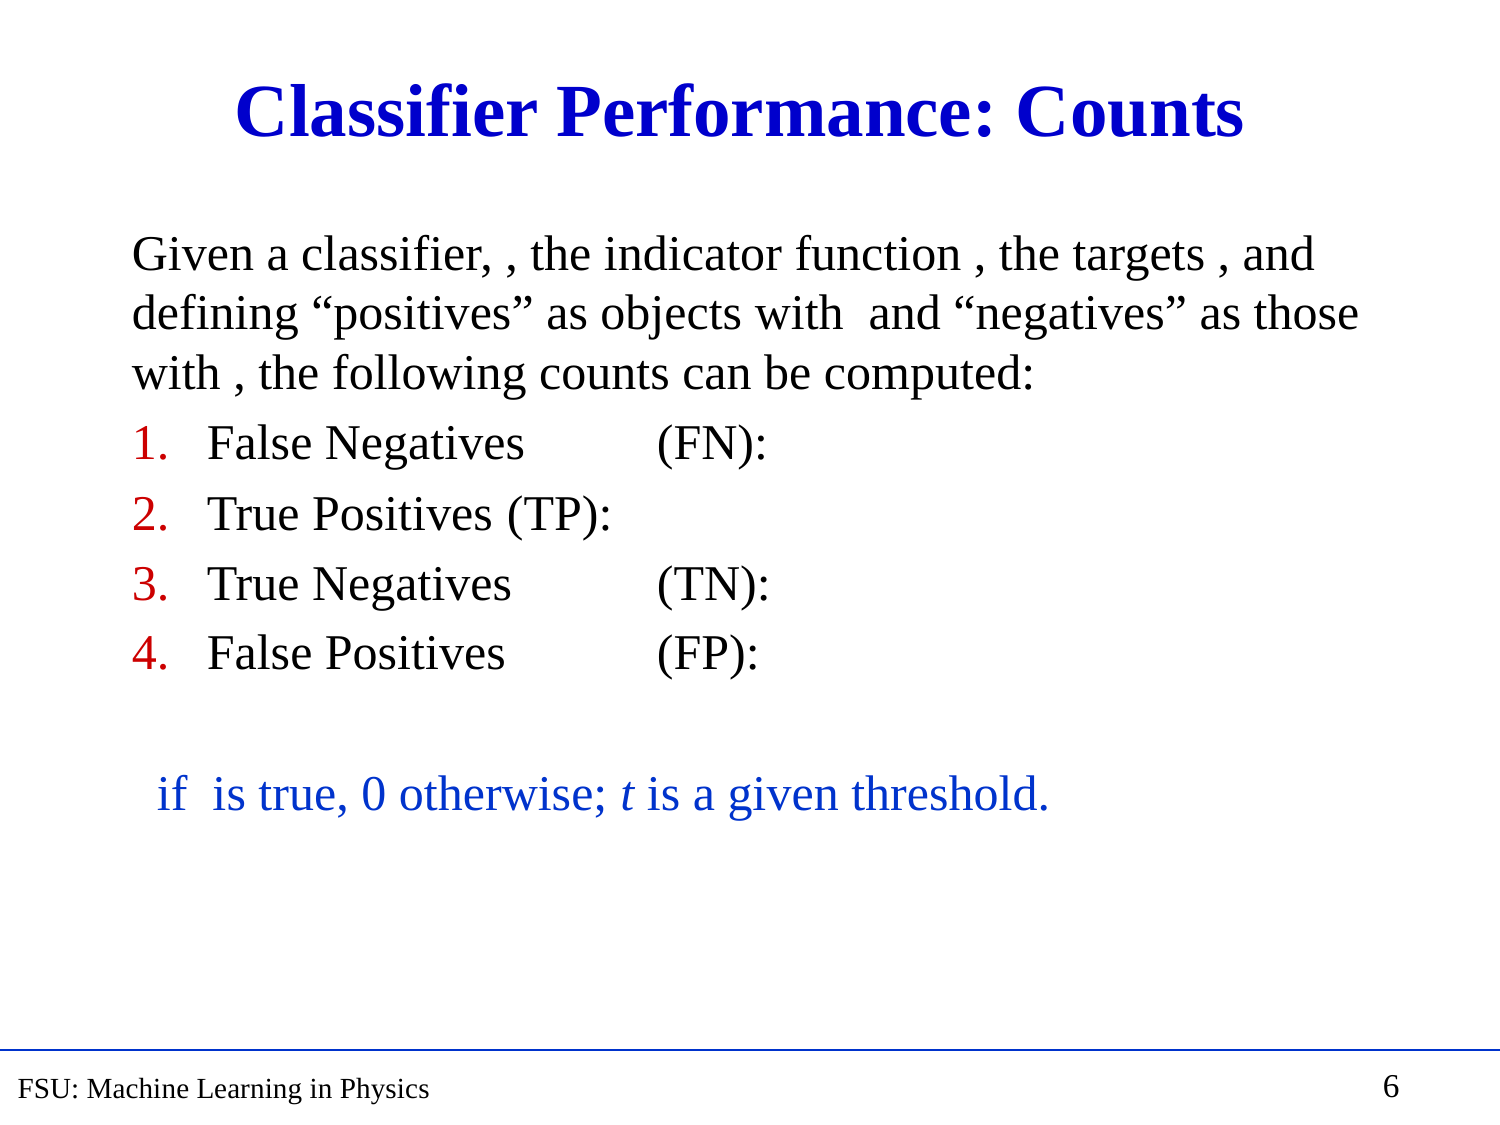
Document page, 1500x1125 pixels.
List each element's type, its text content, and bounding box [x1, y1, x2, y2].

title Classifier Performance: Counts [112, 37, 1388, 176]
